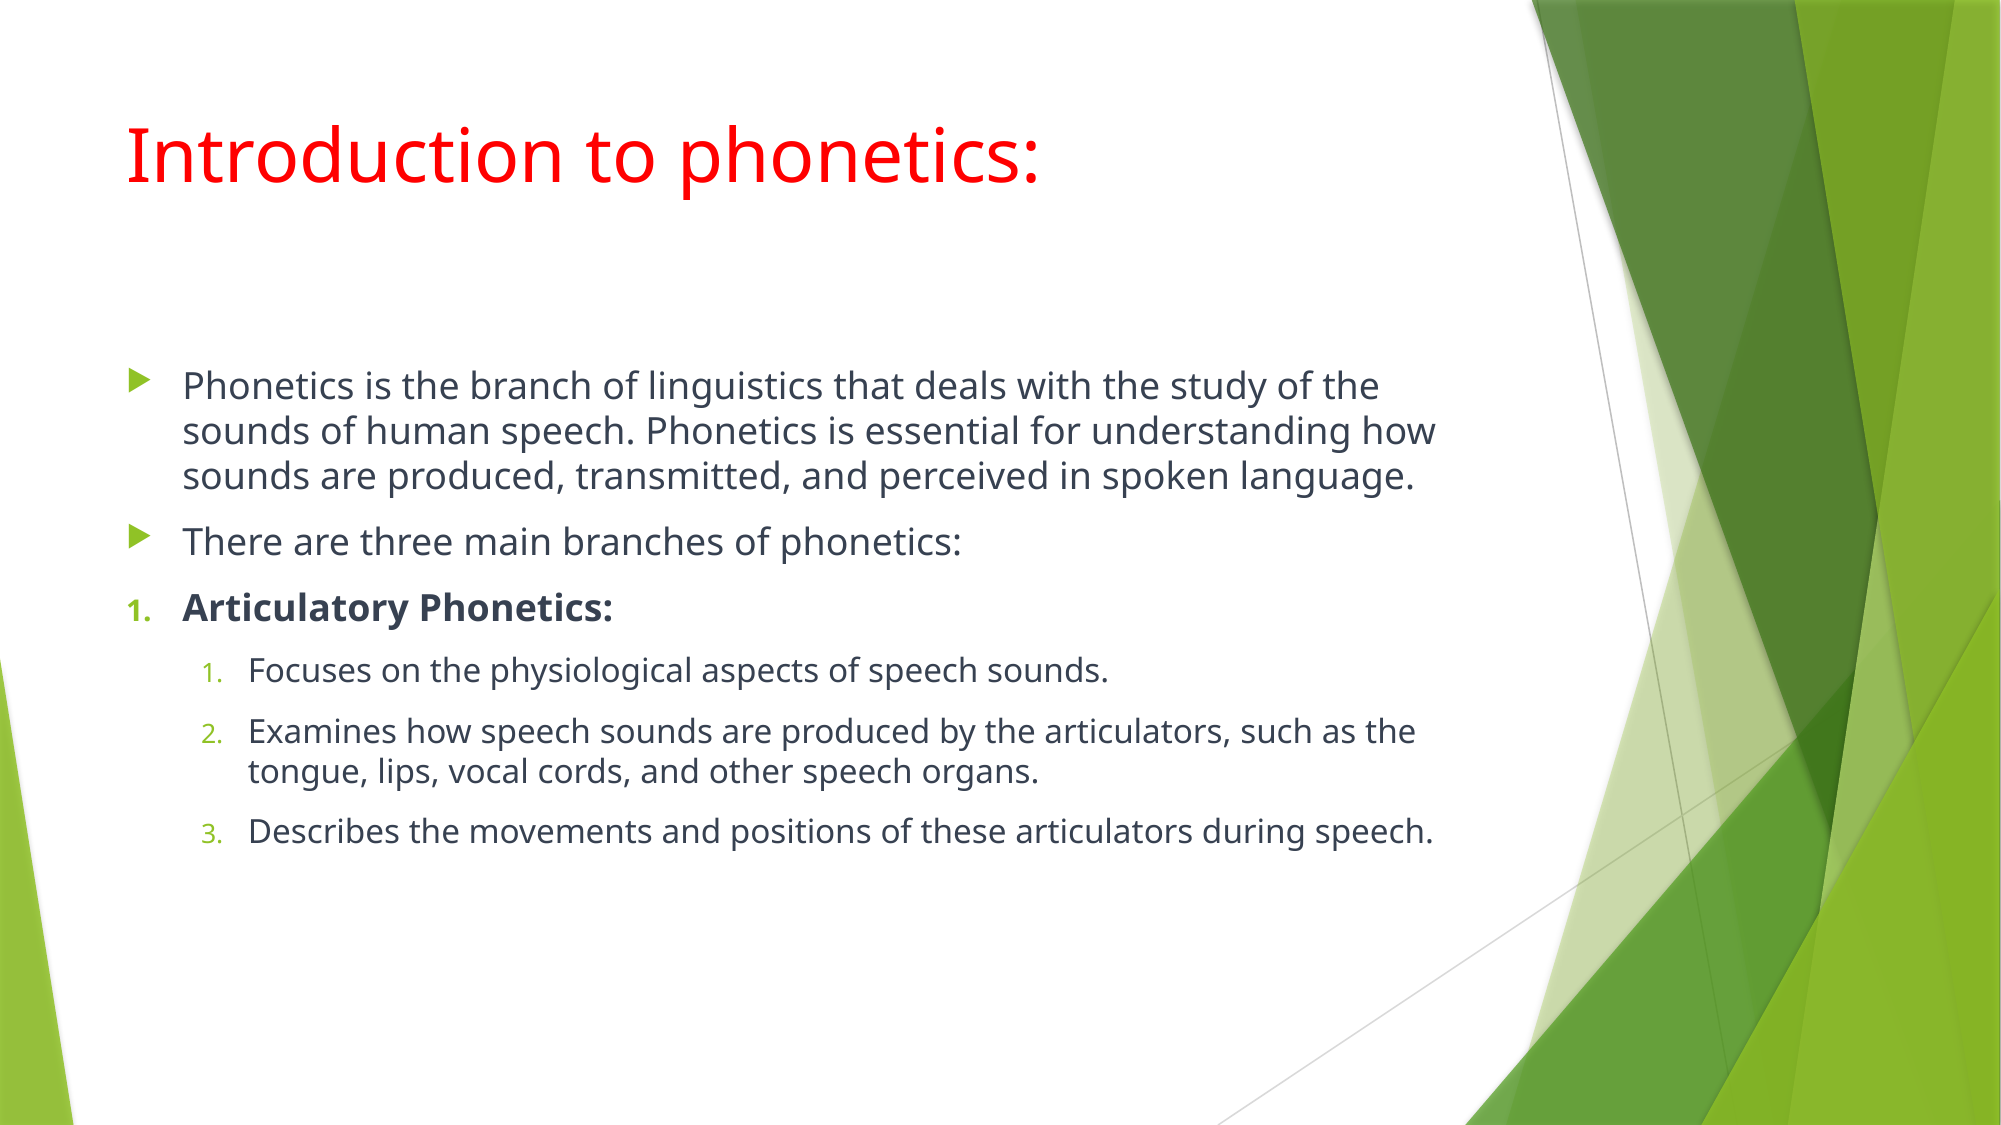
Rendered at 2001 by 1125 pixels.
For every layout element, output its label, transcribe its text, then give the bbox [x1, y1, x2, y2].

list Phonetics is the branch of linguistics that deals with the study of the sounds of human speech. Phonetics is essential for understanding how sounds are produced, transmitted, and perceived in spoken language. There are three main branches of phonetics: Articulatory Phonetics: Focuses on the physiological aspects of speech sounds. Examines how speech sounds are produced by the articulators, such as the tongue, lips, vocal cords, and other speech organs. Describes the movements and positions of these articulators during speech. [111, 354, 1522, 992]
title Introduction to phonetics: [111, 99, 1522, 317]
